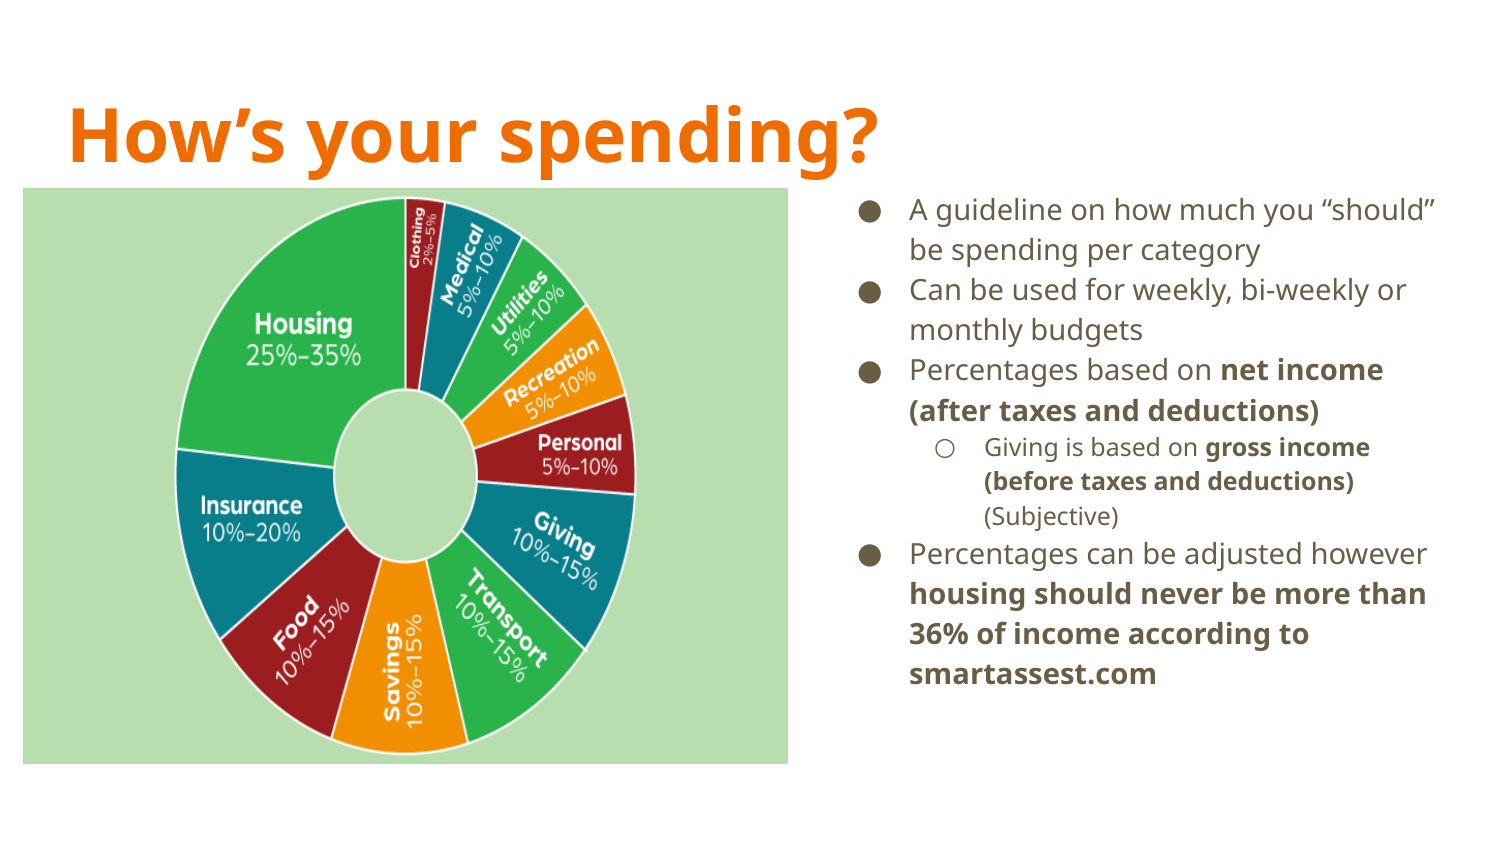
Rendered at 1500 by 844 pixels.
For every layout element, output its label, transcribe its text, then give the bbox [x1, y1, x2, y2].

title How’s your spending? [51, 72, 1449, 189]
list A guideline on how much you “should” be spending per category Can be used for weekly, bi-weekly or monthly budgets Percentages based on net income (after taxes and deductions) Giving is based on gross income (before taxes and deductions) (Subjective) Percentages can be adjusted however housing should never be more than 36% of income according to smartassest.com [819, 170, 1476, 713]
picture [23, 188, 788, 764]
